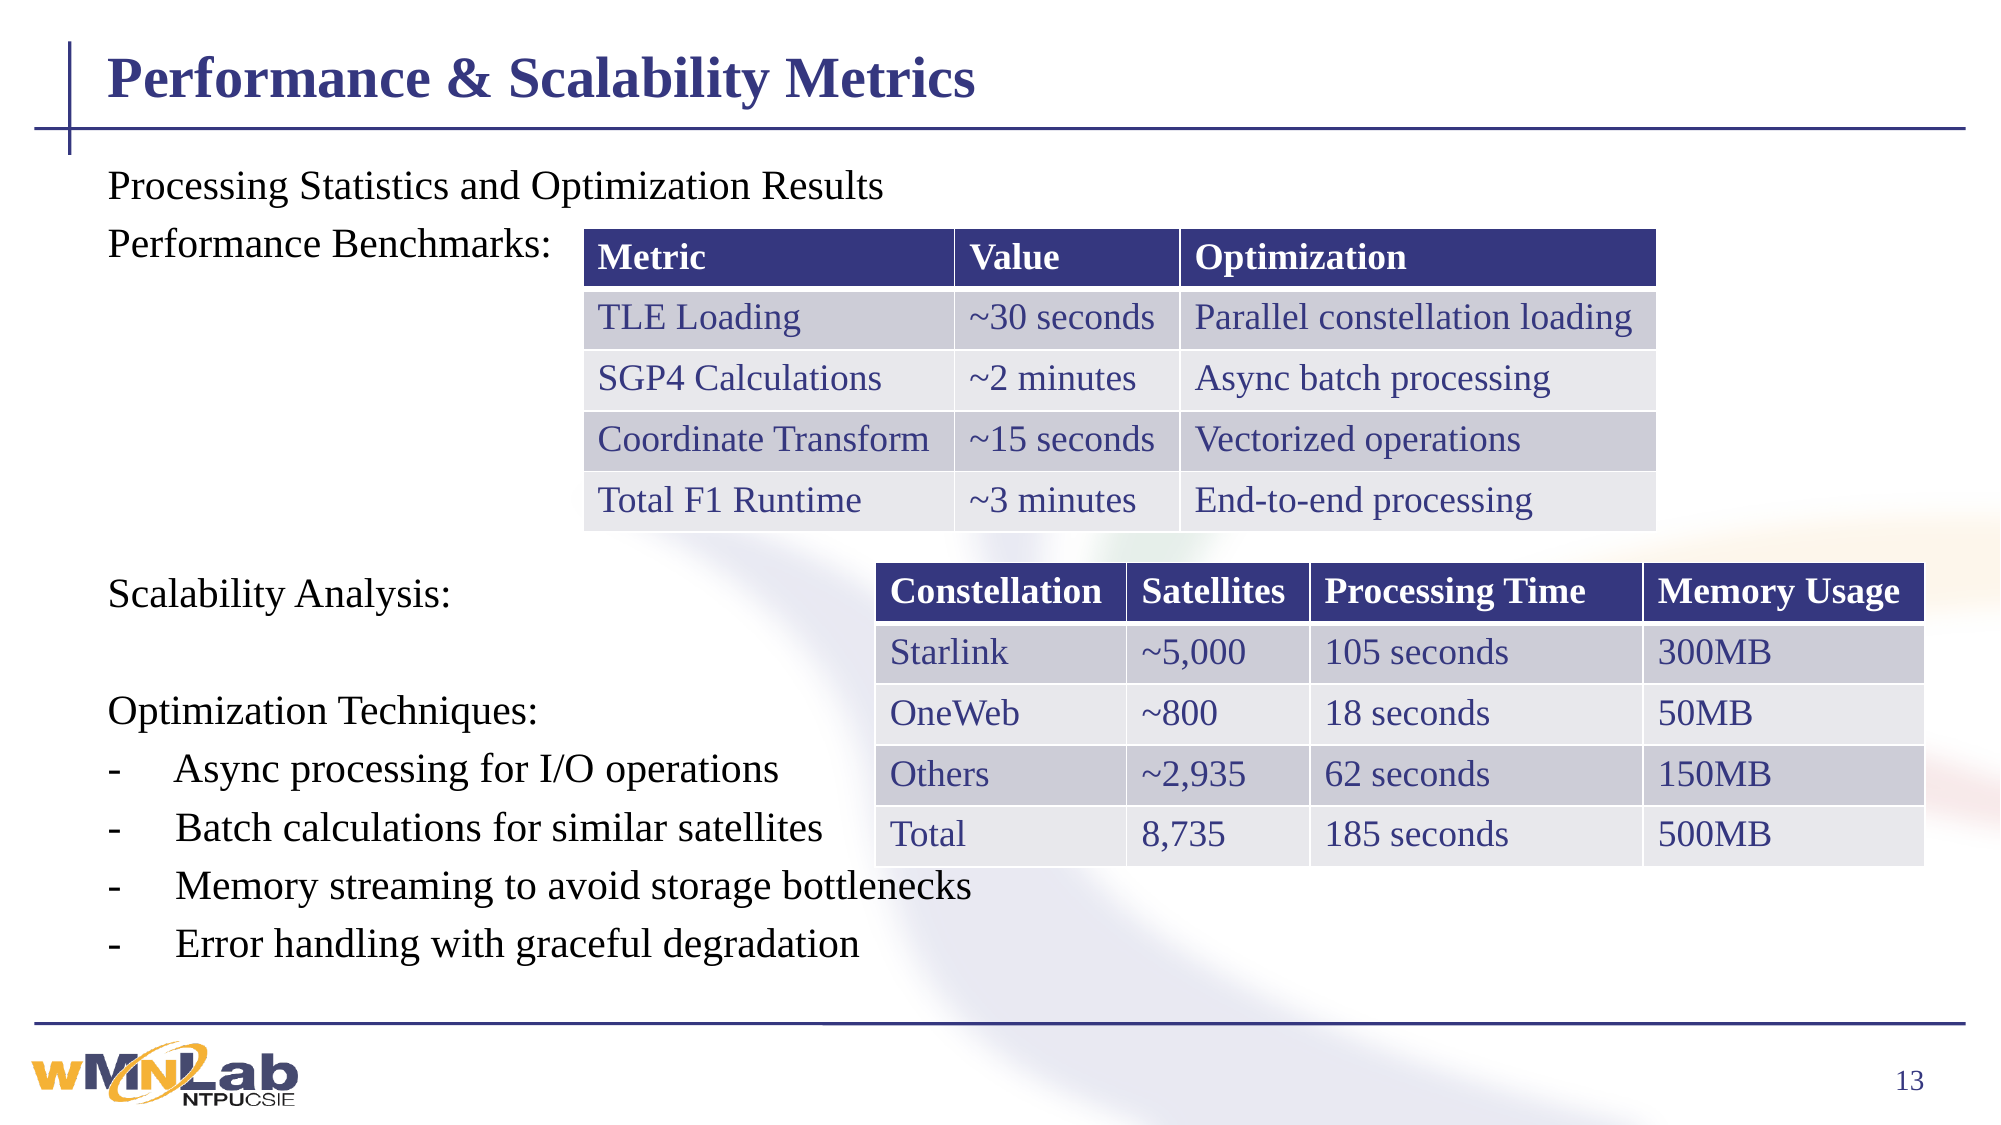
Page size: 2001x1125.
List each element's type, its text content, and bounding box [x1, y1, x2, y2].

table_cell Vectorized operations [1181, 412, 1656, 471]
table_cell Starlink [876, 626, 1126, 683]
table_cell 18 seconds [1311, 685, 1642, 744]
table_cell TLE Loading [584, 292, 954, 349]
table_cell Total [876, 807, 1126, 866]
table_cell 300MB [1644, 626, 1924, 683]
table_cell ~2,935 [1127, 746, 1309, 805]
table_cell Total F1 Runtime [584, 472, 954, 531]
title Performance & Scalability Metrics [92, 23, 1966, 117]
table_cell 8,735 [1127, 807, 1309, 866]
table_cell ~5,000 [1127, 626, 1309, 683]
table_cell 50MB [1644, 685, 1924, 744]
table_cell 105 seconds [1311, 626, 1642, 683]
table_cell Coordinate Transform [584, 412, 954, 471]
list Processing Statistics and Optimization Results Performance Benchmarks: Scalability Analysis: Optimization Techniques: - ✅ Async processing for I/O operations - ✅ Batch calculations for similar satellites - ✅ Memory streaming to avoid storage bottlenecks - ✅ Error handling with graceful degradation [92, 149, 1966, 1002]
table_cell End-to-end processing [1181, 472, 1656, 531]
table_cell SGP4 Calculations [584, 351, 954, 410]
table_cell 150MB [1644, 746, 1924, 805]
table_cell ~30 seconds [955, 292, 1179, 349]
table_header Value [955, 229, 1179, 286]
table_header Processing Time [1311, 563, 1642, 621]
table_cell 500MB [1644, 807, 1924, 866]
table_cell Parallel constellation loading [1181, 292, 1656, 349]
table_cell Async batch processing [1181, 351, 1656, 410]
table_cell OneWeb [876, 685, 1126, 744]
table_cell ~3 minutes [955, 472, 1179, 531]
table_cell 62 seconds [1311, 746, 1642, 805]
table_cell ~2 minutes [955, 351, 1179, 410]
table_header Satellites [1127, 563, 1309, 621]
table_cell ~15 seconds [955, 412, 1179, 471]
table_header Memory Usage [1644, 563, 1924, 621]
table_header Optimization [1181, 229, 1656, 286]
table_header Metric [584, 229, 954, 286]
table_cell ~800 [1127, 685, 1309, 744]
table_cell Others [876, 746, 1126, 805]
picture [0, 0, 2000, 1125]
table_header Constellation [876, 563, 1126, 621]
table_cell 185 seconds [1311, 807, 1642, 866]
